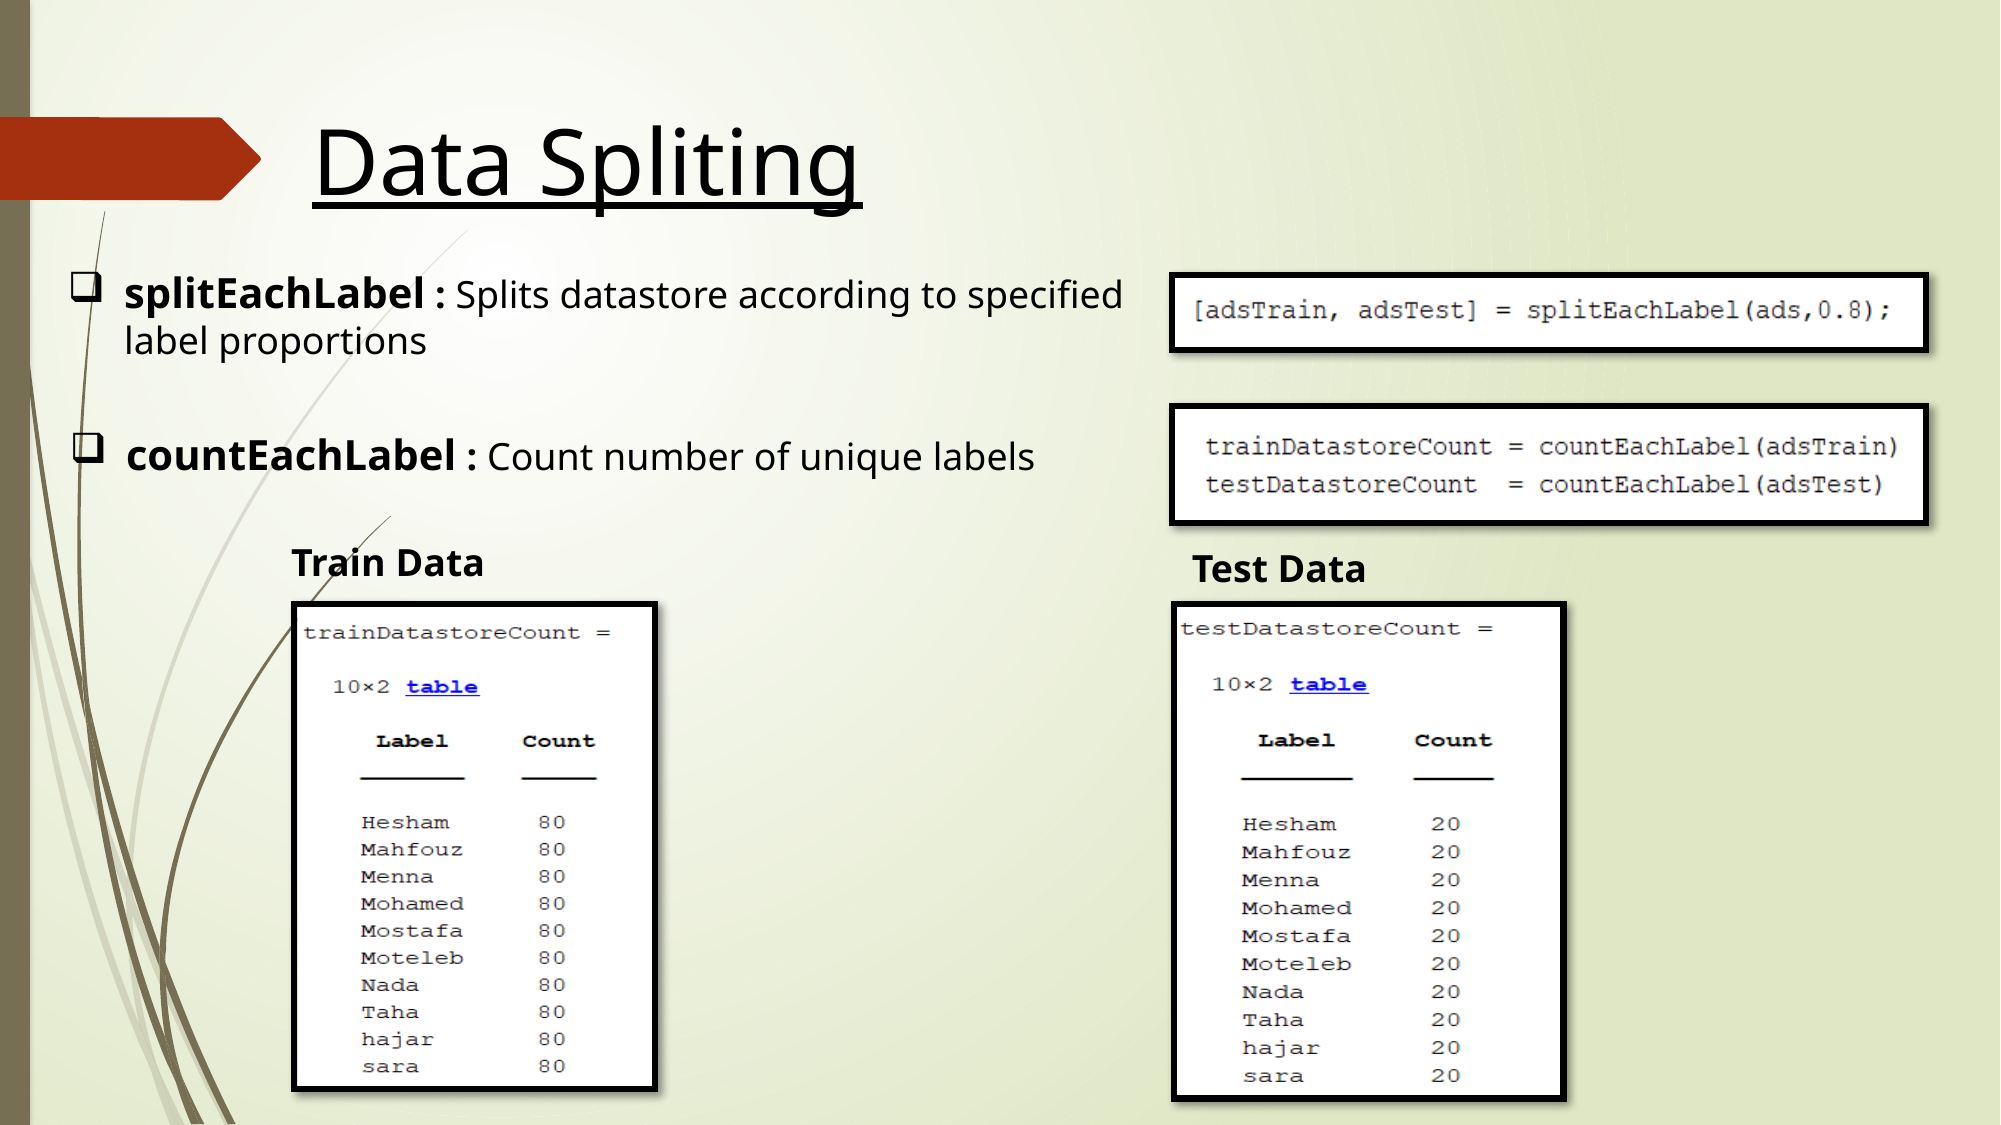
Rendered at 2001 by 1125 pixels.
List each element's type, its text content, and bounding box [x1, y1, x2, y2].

picture [1176, 606, 1561, 1096]
text_box Test Data [1177, 537, 1574, 598]
picture [1174, 408, 1924, 521]
text_box countEachLabel : Count number of unique labels [55, 421, 1376, 712]
picture [297, 606, 653, 1087]
text_box Train Data [276, 531, 674, 592]
text_box Data Spliting [297, 96, 1114, 221]
text_box splitEachLabel : Splits datastore according to specified label proportions [53, 259, 1157, 505]
picture [1174, 277, 1924, 347]
